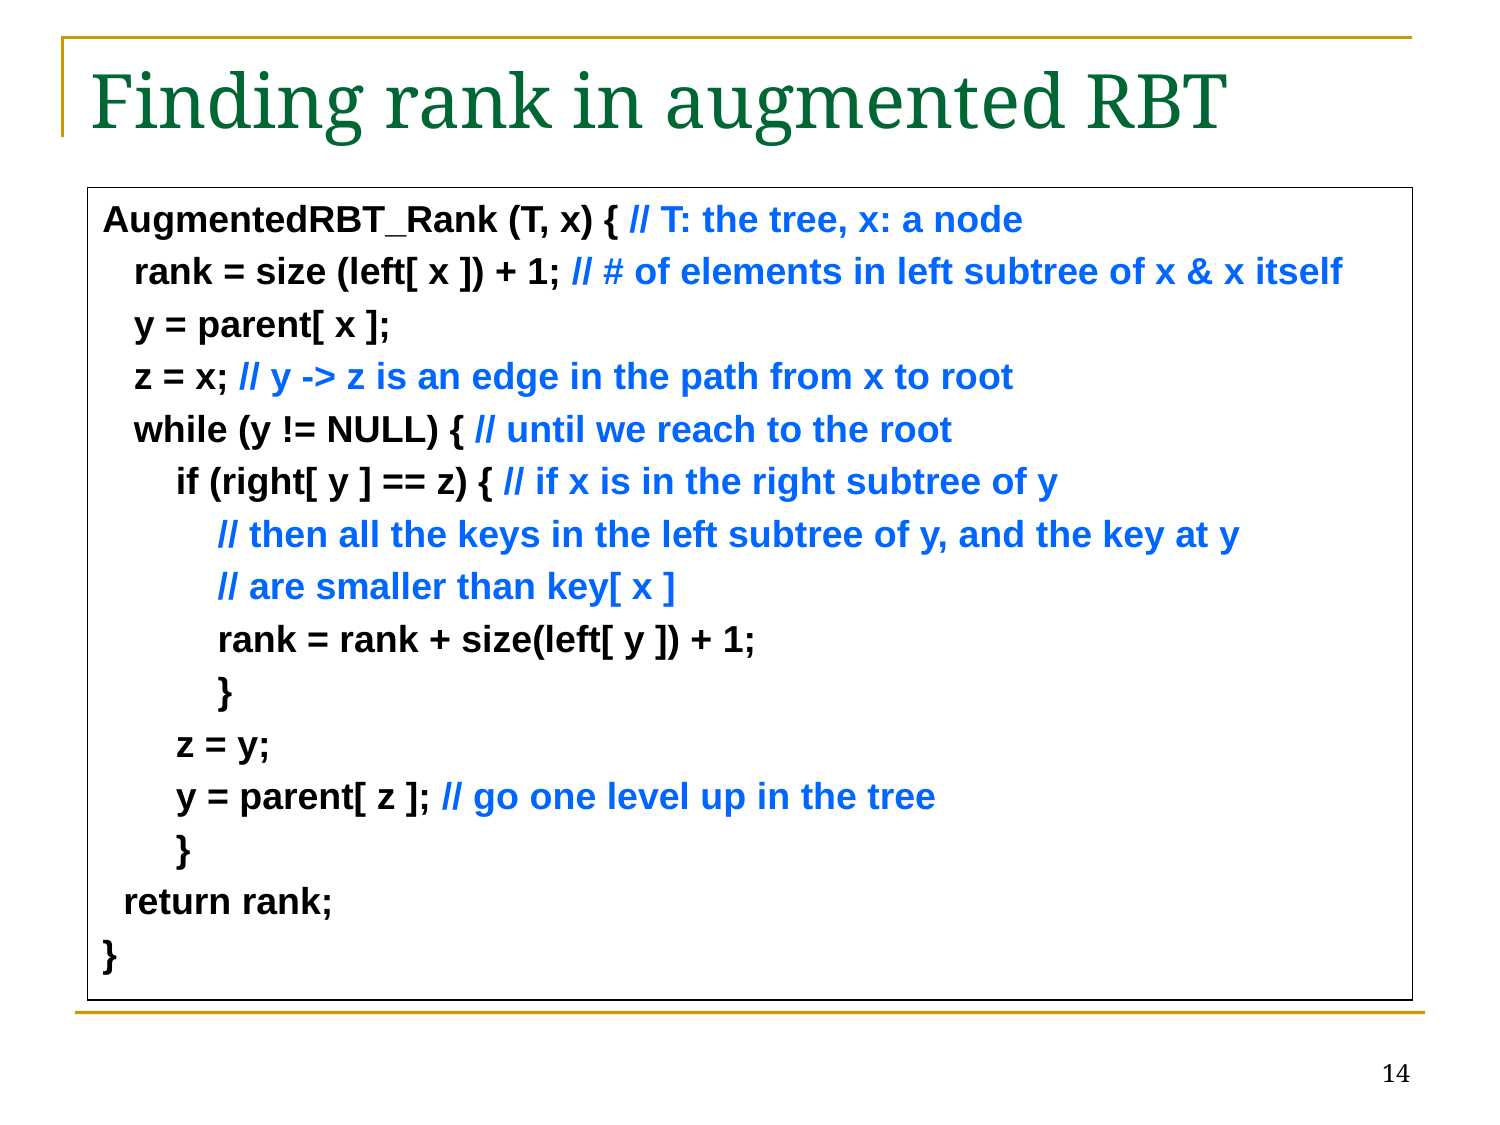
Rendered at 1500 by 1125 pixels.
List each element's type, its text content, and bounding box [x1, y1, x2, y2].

slide_number 14 [1074, 1023, 1426, 1100]
title Finding rank in augmented RBT [75, 45, 1425, 233]
text_box AugmentedRBT_Rank (T, x) { // T: the tree, x: a node rank = size (left[ x ]) + 1; // # of elements in left subtree of x & x itself y = parent[ x ]; z = x; // y -> z is an edge in the path from x to root while (y != NULL) { // until we reach to the root if (right[ y ] == z) { // if x is in the right subtree of y // then all the keys in the left subtree of y, and the key at y // are smaller than key[ x ] rank = rank + size(left[ y ]) + 1; } z = y; y = parent[ z ]; // go one level up in the tree } return rank; } [87, 187, 1413, 1000]
